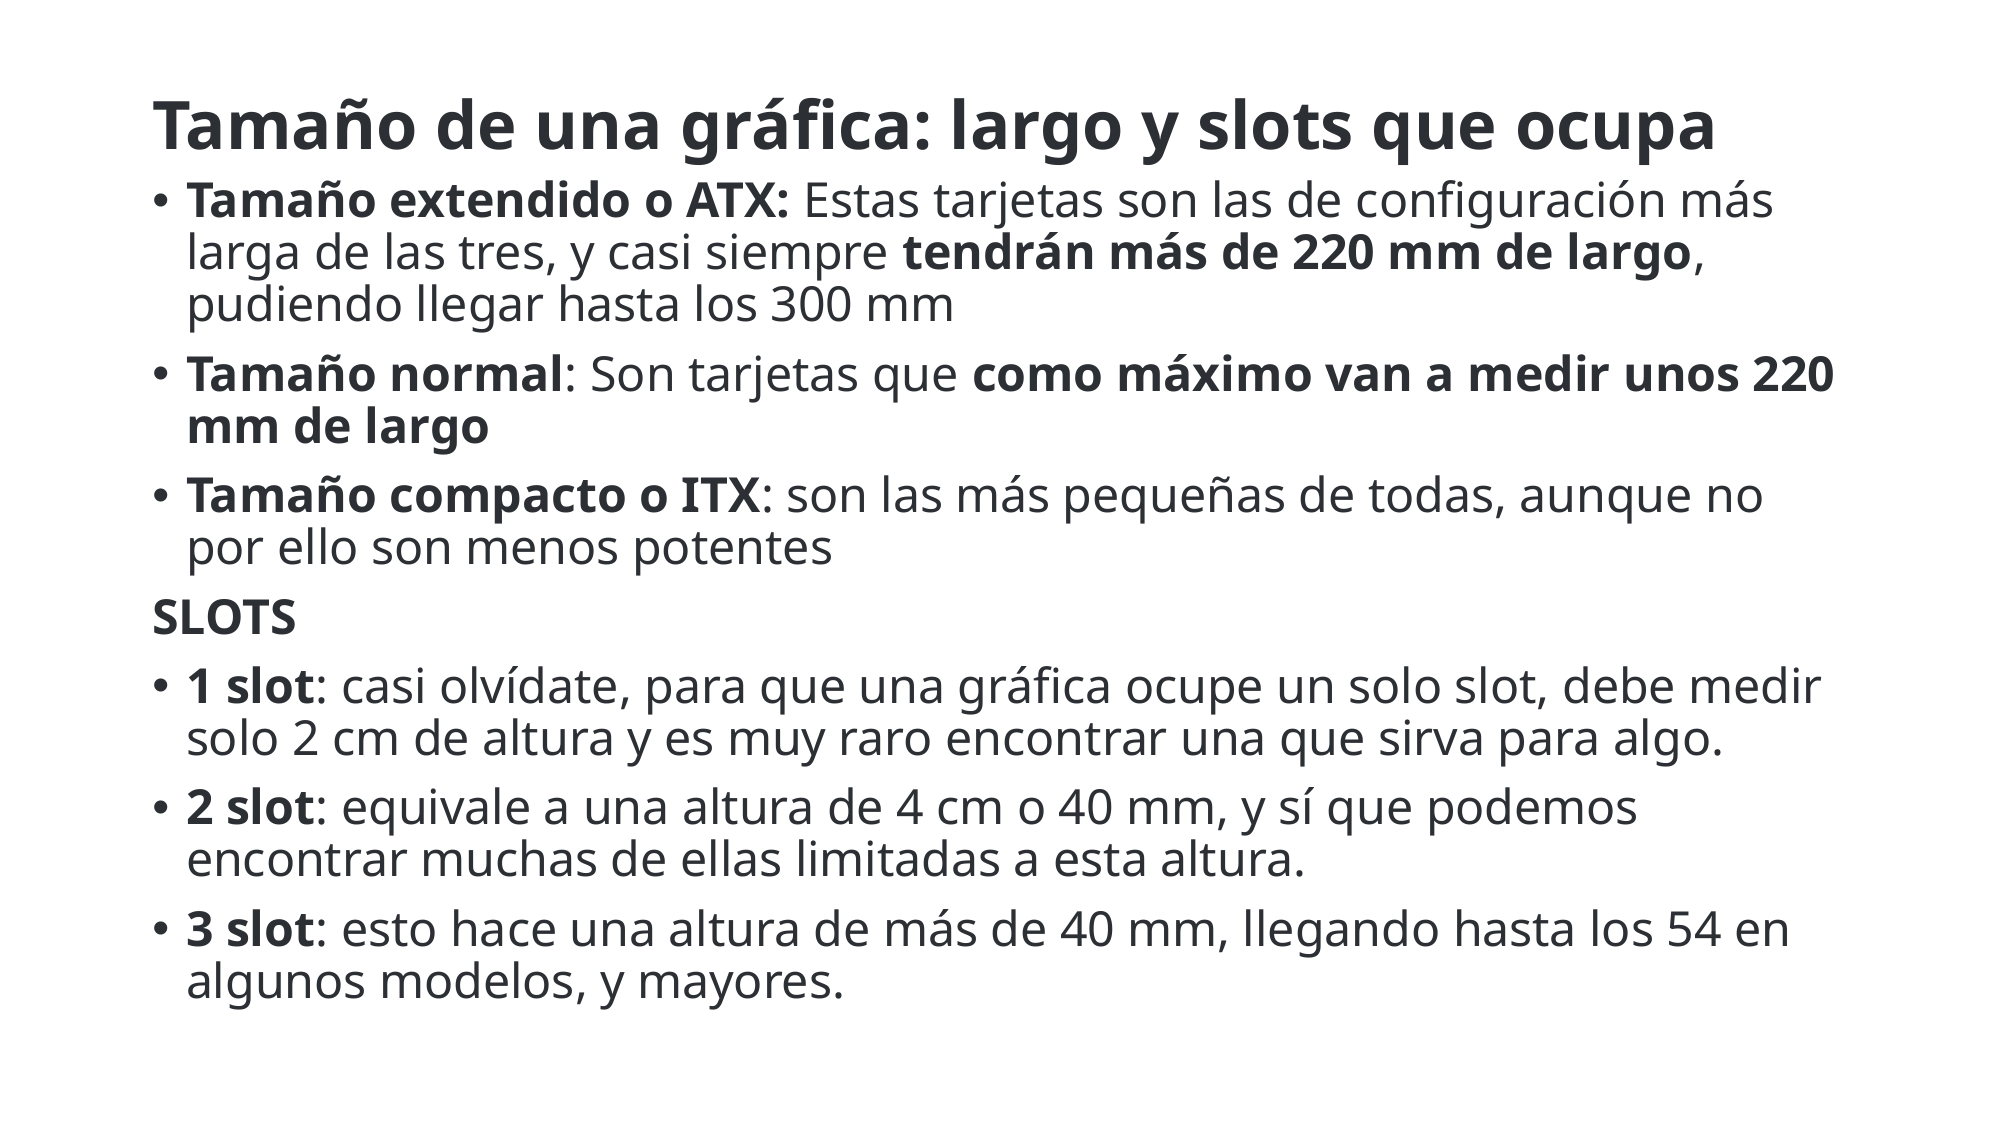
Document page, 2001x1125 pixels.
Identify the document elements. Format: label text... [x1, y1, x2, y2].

title Tamaño de una gráfica: largo y slots que ocupa [137, 59, 1863, 168]
list Tamaño extendido o ATX: Estas tarjetas son las de configuración más larga de las tres, y casi siempre tendrán más de 220 mm de largo, pudiendo llegar hasta los 300 mm Tamaño normal: Son tarjetas que como máximo van a medir unos 220 mm de largo Tamaño compacto o ITX: son las más pequeñas de todas, aunque no por ello son menos potentes SLOTS 1 slot: casi olvídate, para que una gráfica ocupe un solo slot, debe medir solo 2 cm de altura y es muy raro encontrar una que sirva para algo. 2 slot: equivale a una altura de 4 cm o 40 mm, y sí que podemos encontrar muchas de ellas limitadas a esta altura. 3 slot: esto hace una altura de más de 40 mm, llegando hasta los 54 en algunos modelos, y mayores. [137, 168, 1863, 1066]
